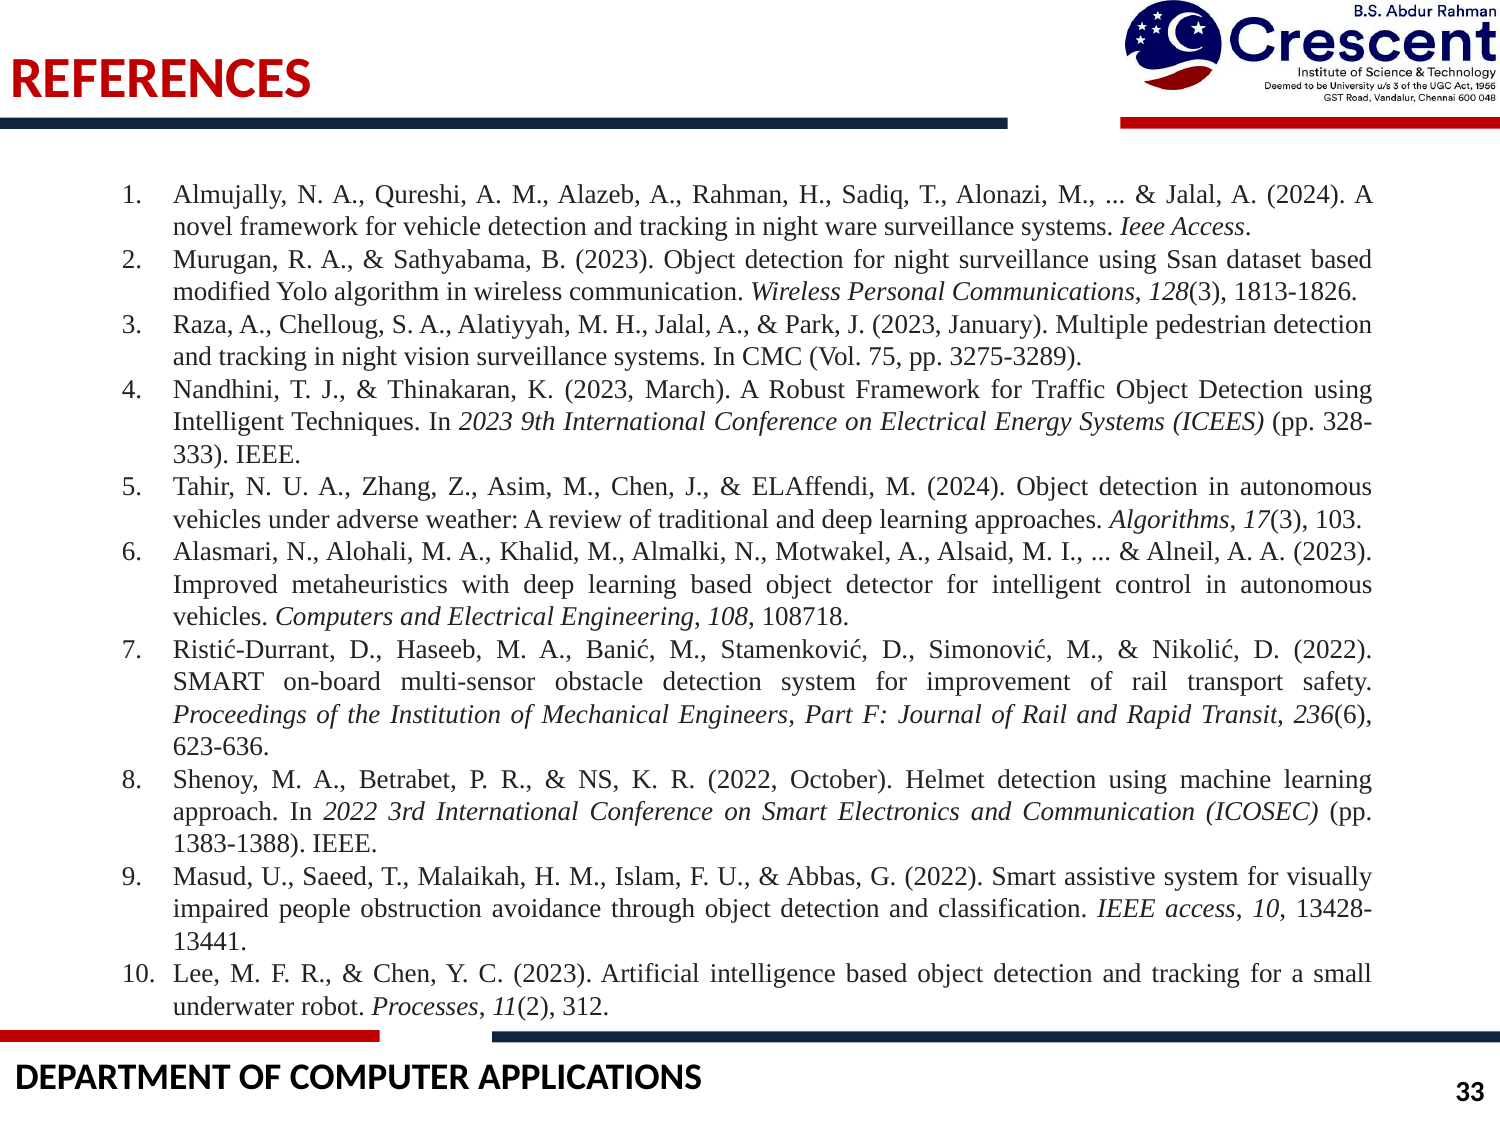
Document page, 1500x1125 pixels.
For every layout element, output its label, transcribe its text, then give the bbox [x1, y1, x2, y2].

text_box Almujally, N. A., Qureshi, A. M., Alazeb, A., Rahman, H., Sadiq, T., Alonazi, M., ... & Jalal, A. (2024). A novel framework for vehicle detection and tracking in night ware surveillance systems. Ieee Access. Murugan, R. A., & Sathyabama, B. (2023). Object detection for night surveillance using Ssan dataset based modified Yolo algorithm in wireless communication. Wireless Personal Communications, 128(3), 1813-1826. Raza, A., Chelloug, S. A., Alatiyyah, M. H., Jalal, A., & Park, J. (2023, January). Multiple pedestrian detection and tracking in night vision surveillance systems. In CMC (Vol. 75, pp. 3275-3289). Nandhini, T. J., & Thinakaran, K. (2023, March). A Robust Framework for Traffic Object Detection using Intelligent Techniques. In 2023 9th International Conference on Electrical Energy Systems (ICEES) (pp. 328-333). IEEE. Tahir, N. U. A., Zhang, Z., Asim, M., Chen, J., & ELAffendi, M. (2024). Object detection in autonomous vehicles under adverse weather: A review of traditional and deep learning approaches. Algorithms, 17(3), 103. Alasmari, N., Alohali, M. A., Khalid, M., Almalki, N., Motwakel, A., Alsaid, M. I., ... & Alneil, A. A. (2023). Improved metaheuristics with deep learning based object detector for intelligent control in autonomous vehicles. Computers and Electrical Engineering, 108, 108718. Ristić-Durrant, D., Haseeb, M. A., Banić, M., Stamenković, D., Simonović, M., & Nikolić, D. (2022). SMART on-board multi-sensor obstacle detection system for improvement of rail transport safety. Proceedings of the Institution of Mechanical Engineers, Part F: Journal of Rail and Rapid Transit, 236(6), 623-636. Shenoy, M. A., Betrabet, P. R., & NS, K. R. (2022, October). Helmet detection using machine learning approach. In 2022 3rd International Conference on Smart Electronics and Communication (ICOSEC) (pp. 1383-1388). IEEE. Masud, U., Saeed, T., Malaikah, H. M., Islam, F. U., & Abbas, G. (2022). Smart assistive system for visually impaired people obstruction avoidance through object detection and classification. IEEE access, 10, 13428-13441. Lee, M. F. R., & Chen, Y. C. (2023). Artificial intelligence based object detection and tracking for a small underwater robot. Processes, 11(2), 312. [82, 136, 1388, 1051]
text_box DEPARTMENT OF COMPUTER APPLICATIONS [0, 1044, 725, 1105]
text_box [0, 1030, 82, 1042]
text_box [1388, 1031, 1500, 1043]
text_box [0, 118, 1008, 129]
text_box REFERENCES [0, 31, 1008, 118]
slide_number 33 [1149, 1059, 1500, 1120]
text_box [1120, 117, 1500, 129]
picture [1124, 0, 1500, 113]
